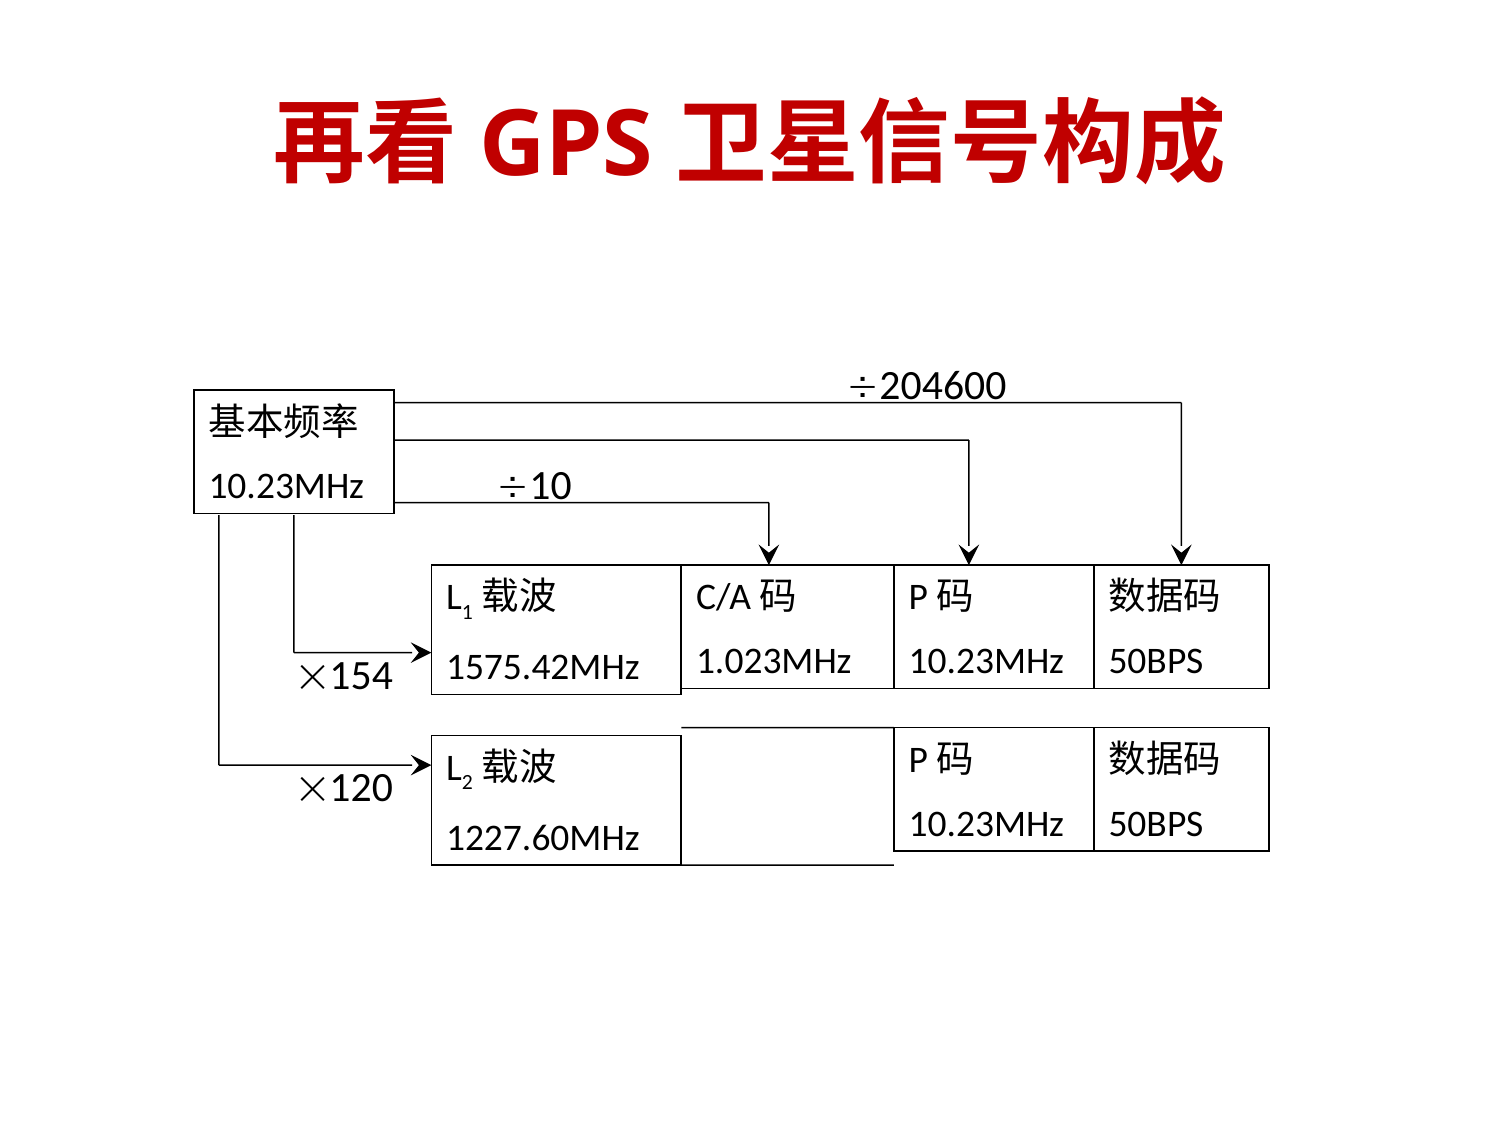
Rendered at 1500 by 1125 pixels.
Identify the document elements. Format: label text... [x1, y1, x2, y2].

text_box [193, 349, 1270, 866]
title 再看GPS卫星信号构成 [75, 45, 1425, 233]
